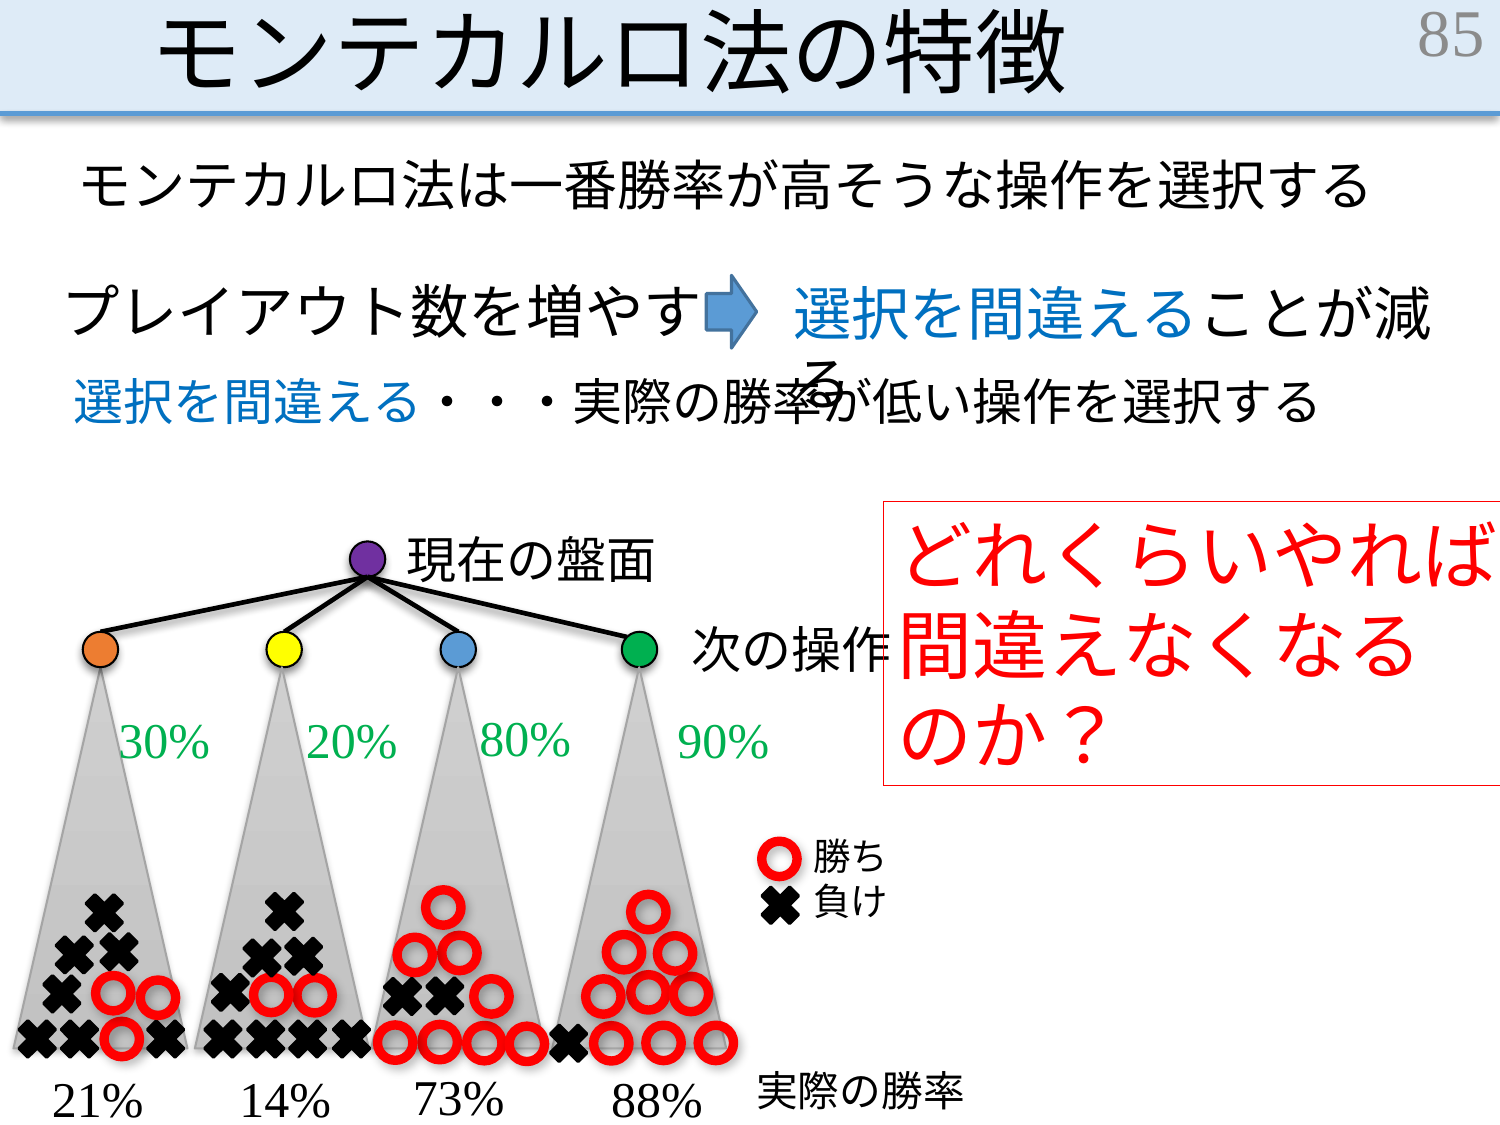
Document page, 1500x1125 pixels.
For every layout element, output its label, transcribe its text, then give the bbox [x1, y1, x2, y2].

text_box [242, 938, 282, 978]
text_box [17, 1019, 57, 1059]
text_box 実際の勝率 [741, 1057, 981, 1123]
text_box [370, 789, 542, 1050]
text_box [696, 1023, 736, 1062]
text_box [655, 934, 695, 973]
text_box [332, 1019, 371, 1057]
text_box [592, 1024, 631, 1057]
text_box [178, 1015, 184, 1026]
text_box [760, 839, 798, 879]
text_box [246, 1019, 286, 1057]
text_box [507, 1024, 547, 1057]
text_box [284, 936, 323, 976]
text_box [629, 973, 668, 1012]
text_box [102, 698, 786, 778]
text_box [265, 892, 304, 931]
text_box [375, 1023, 415, 1057]
text_box [54, 935, 94, 975]
text_box [102, 1020, 142, 1057]
text_box [604, 932, 644, 972]
text_box プレイアウト数を増やす [61, 275, 732, 363]
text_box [283, 576, 369, 633]
text_box [265, 644, 303, 669]
text_box [621, 1006, 722, 1050]
text_box [146, 1020, 185, 1057]
text_box [440, 933, 479, 973]
text_box [178, 1032, 189, 1050]
text_box [193, 789, 364, 1050]
title モンテカルロ法の特徴 [135, 0, 1373, 114]
text_box [288, 1019, 327, 1057]
text_box [439, 649, 478, 669]
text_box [369, 576, 459, 633]
slide_number 85 [1162, 0, 1500, 60]
text_box [465, 1023, 504, 1057]
text_box [274, 666, 290, 697]
text_box どれくらいやれば 間違えなくなる のか？ [883, 501, 1500, 786]
text_box [425, 976, 465, 1016]
text_box [42, 974, 82, 1014]
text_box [99, 576, 282, 633]
text_box [60, 1019, 99, 1057]
text_box [211, 973, 250, 1012]
text_box [620, 630, 659, 669]
text_box [81, 632, 120, 669]
text_box [424, 888, 463, 927]
text_box モンテカルロ法は一番勝率が高そうな操作を選択する [77, 151, 1398, 232]
text_box [94, 973, 133, 1013]
text_box [84, 893, 124, 933]
text_box [644, 1023, 683, 1057]
text_box [138, 978, 178, 1018]
text_box 勝ち 負け [798, 825, 903, 931]
text_box [99, 932, 139, 972]
text_box [383, 977, 422, 1016]
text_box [35, 1057, 719, 1125]
text_box [584, 977, 623, 1016]
text_box [251, 976, 291, 1015]
text_box [348, 540, 387, 574]
text_box 選択を間違えることが減る [778, 269, 1484, 363]
text_box [671, 975, 711, 1014]
text_box [395, 935, 435, 975]
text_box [459, 576, 628, 638]
text_box 次の操作 [676, 611, 883, 687]
text_box 選択を間違える・・・実際の勝率が低い操作を選択する [58, 363, 1498, 438]
text_box [556, 789, 713, 1050]
text_box [203, 1019, 243, 1057]
text_box [631, 666, 648, 697]
text_box 現在の盤面 [392, 520, 672, 596]
text_box [296, 976, 334, 1015]
text_box [12, 679, 174, 1050]
text_box [472, 977, 511, 1016]
text_box [629, 892, 668, 932]
text_box [450, 666, 467, 697]
text_box [704, 273, 758, 350]
text_box [760, 885, 798, 925]
text_box [549, 1023, 588, 1057]
text_box [421, 1022, 459, 1057]
